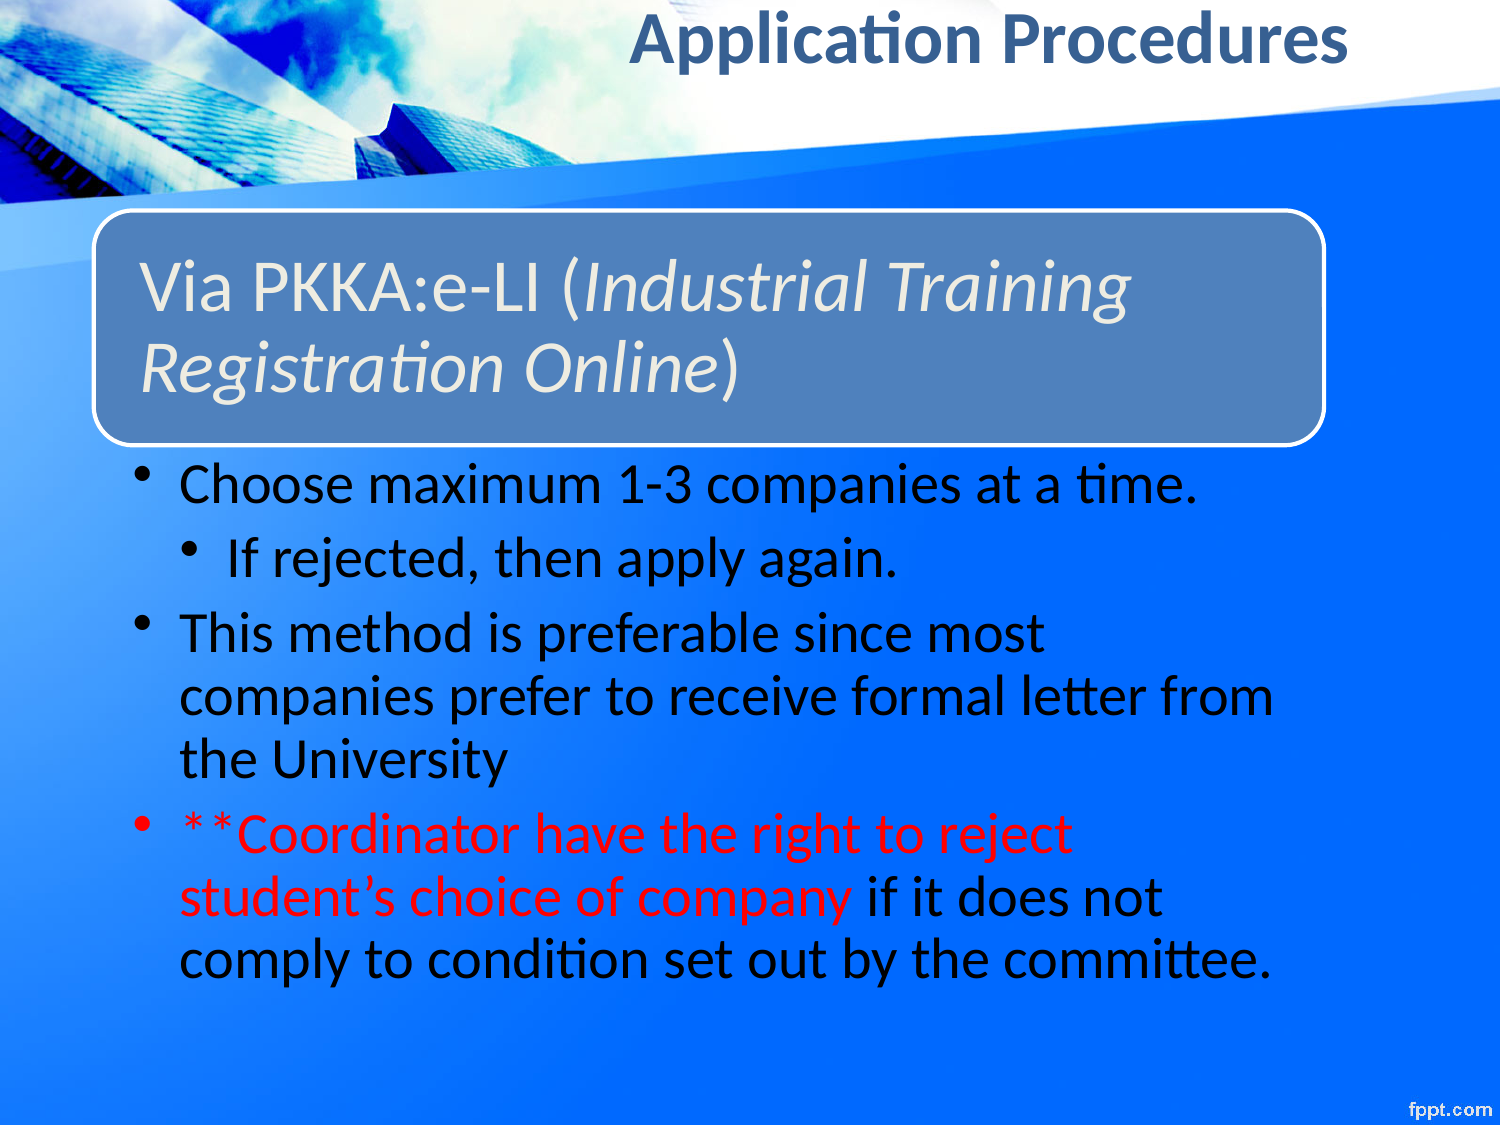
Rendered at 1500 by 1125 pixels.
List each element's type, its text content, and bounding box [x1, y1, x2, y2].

picture [0, 0, 1500, 1125]
title Application Procedures [312, 0, 1500, 143]
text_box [93, 198, 1325, 1032]
